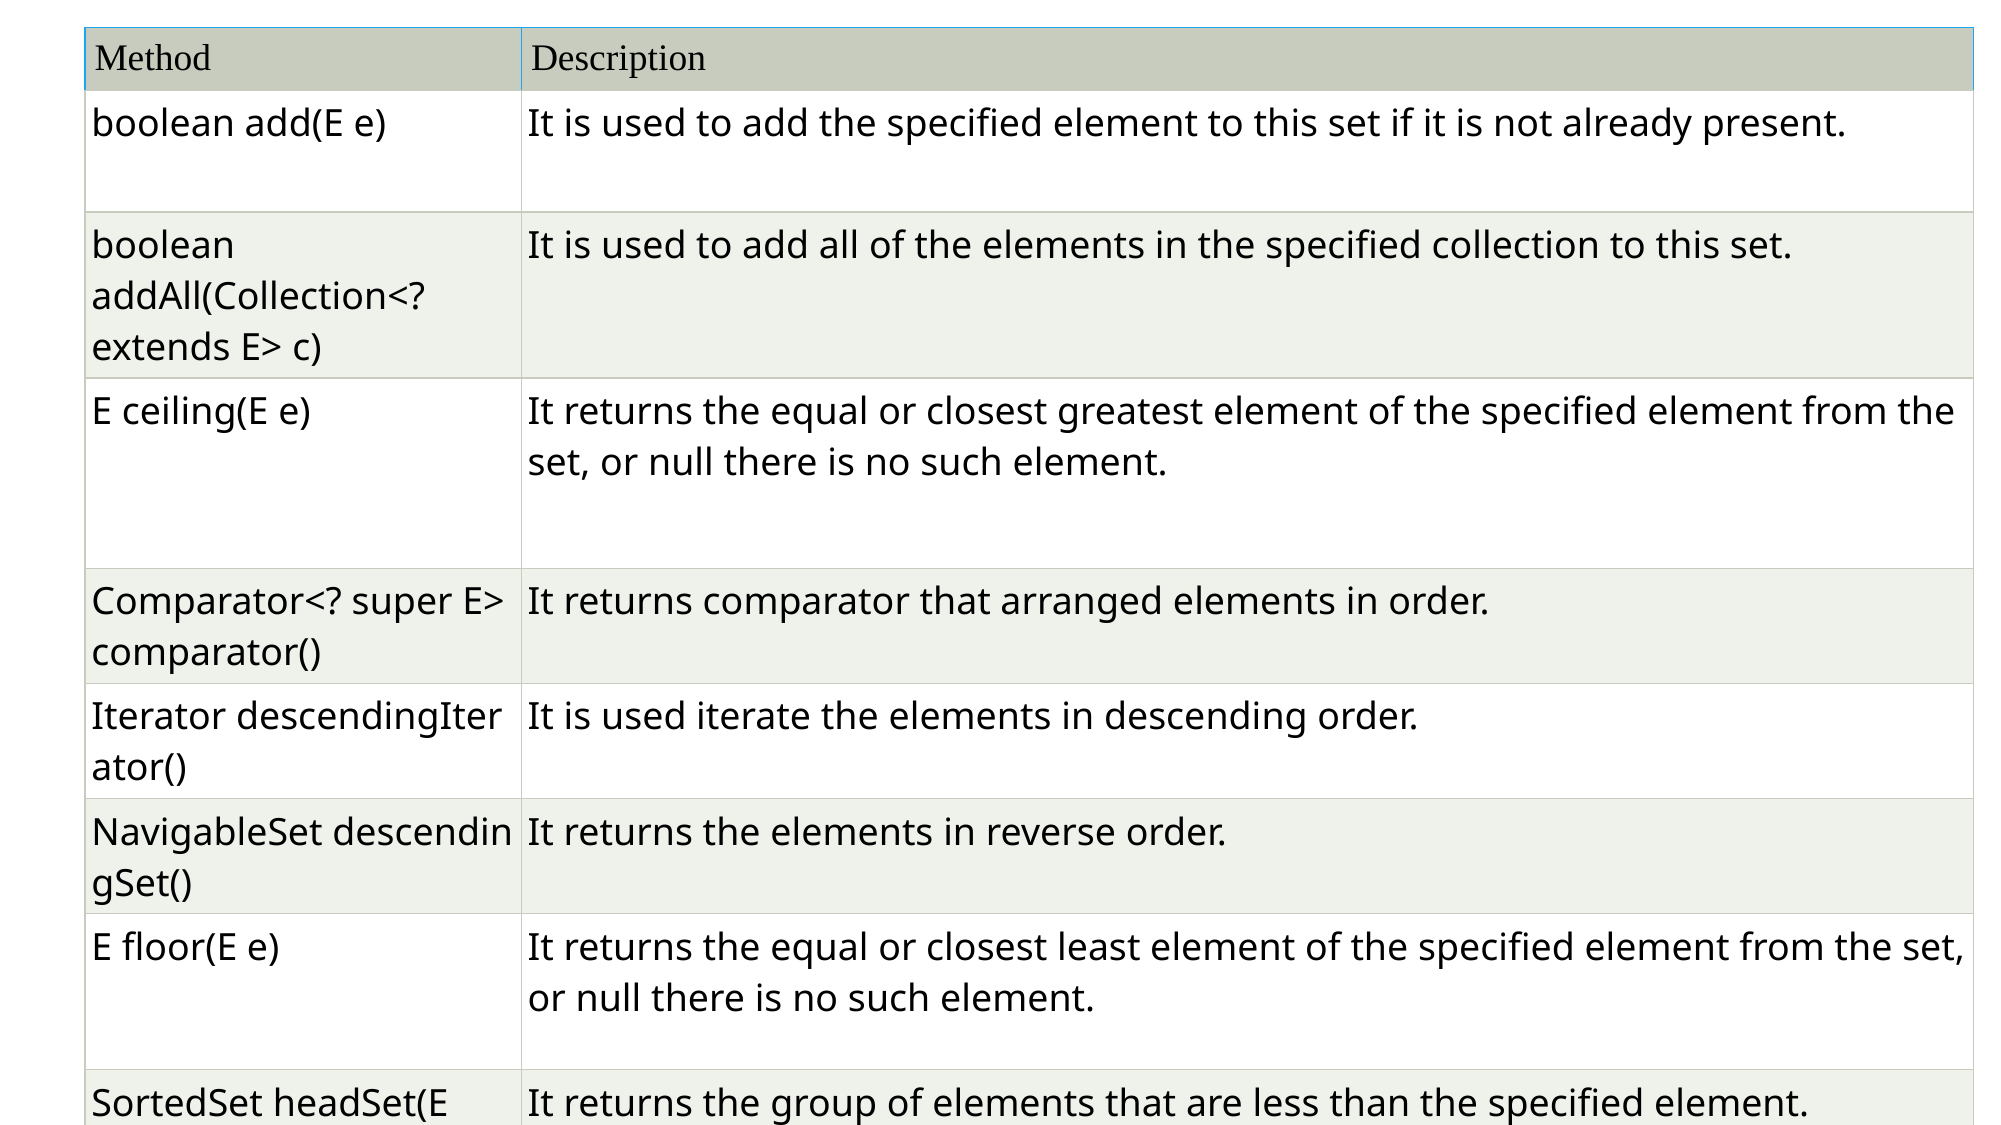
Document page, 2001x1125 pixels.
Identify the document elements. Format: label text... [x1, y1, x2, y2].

table_cell Iterator descendingIterator() [86, 684, 521, 798]
table_cell It is used iterate the elements in descending order. [522, 684, 1973, 798]
table_cell E floor(E e) [86, 914, 521, 1069]
table_cell It returns the equal or closest greatest element of the specified element from the set, or null there is no such element. [522, 379, 1973, 568]
table_cell It returns the elements in reverse order. [522, 799, 1973, 913]
table_cell It is used to add all of the elements in the specified collection to this set. [522, 213, 1973, 377]
table_cell It is used to add the specified element to this set if it is not already present. [522, 91, 1973, 211]
table_cell E ceiling(E e) [86, 379, 521, 568]
table_cell NavigableSet descendingSet() [86, 799, 521, 913]
table_cell It returns comparator that arranged elements in order. [522, 569, 1973, 683]
table_cell Comparator<? super E> comparator() [86, 569, 521, 683]
table_header Method [86, 28, 521, 90]
table_cell It returns the group of elements that are less than the specified element. [522, 1070, 1973, 1125]
table_cell SortedSet headSet(E toElement) [86, 1070, 521, 1125]
table_cell boolean addAll(Collection<? extends E> c) [86, 213, 521, 377]
table_cell boolean add(E e) [86, 91, 521, 211]
table_header Description [522, 28, 1973, 90]
table_cell It returns the equal or closest least element of the specified element from the set, or null there is no such element. [522, 914, 1973, 1069]
